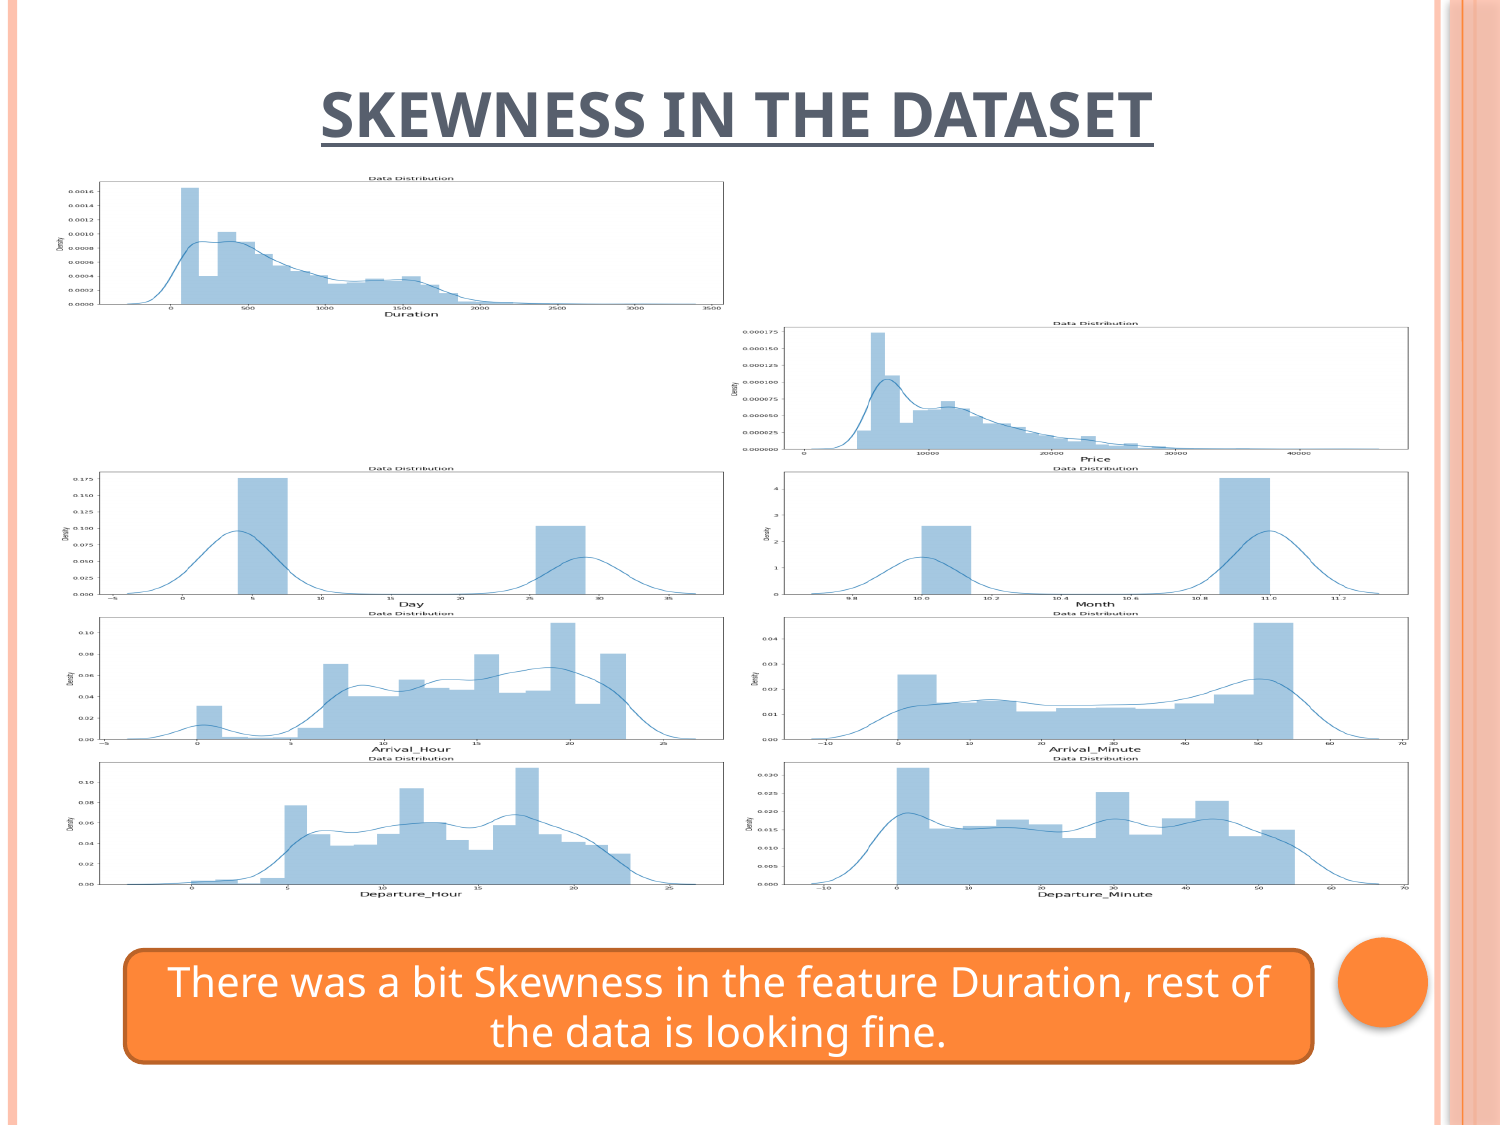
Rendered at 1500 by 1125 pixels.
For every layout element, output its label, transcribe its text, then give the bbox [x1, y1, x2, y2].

title Skewness In the Dataset [125, 62, 1350, 158]
text_box There was a bit Skewness in the feature Duration, rest of the data is looking fine. [122, 947, 1315, 1065]
picture [50, 174, 1413, 901]
